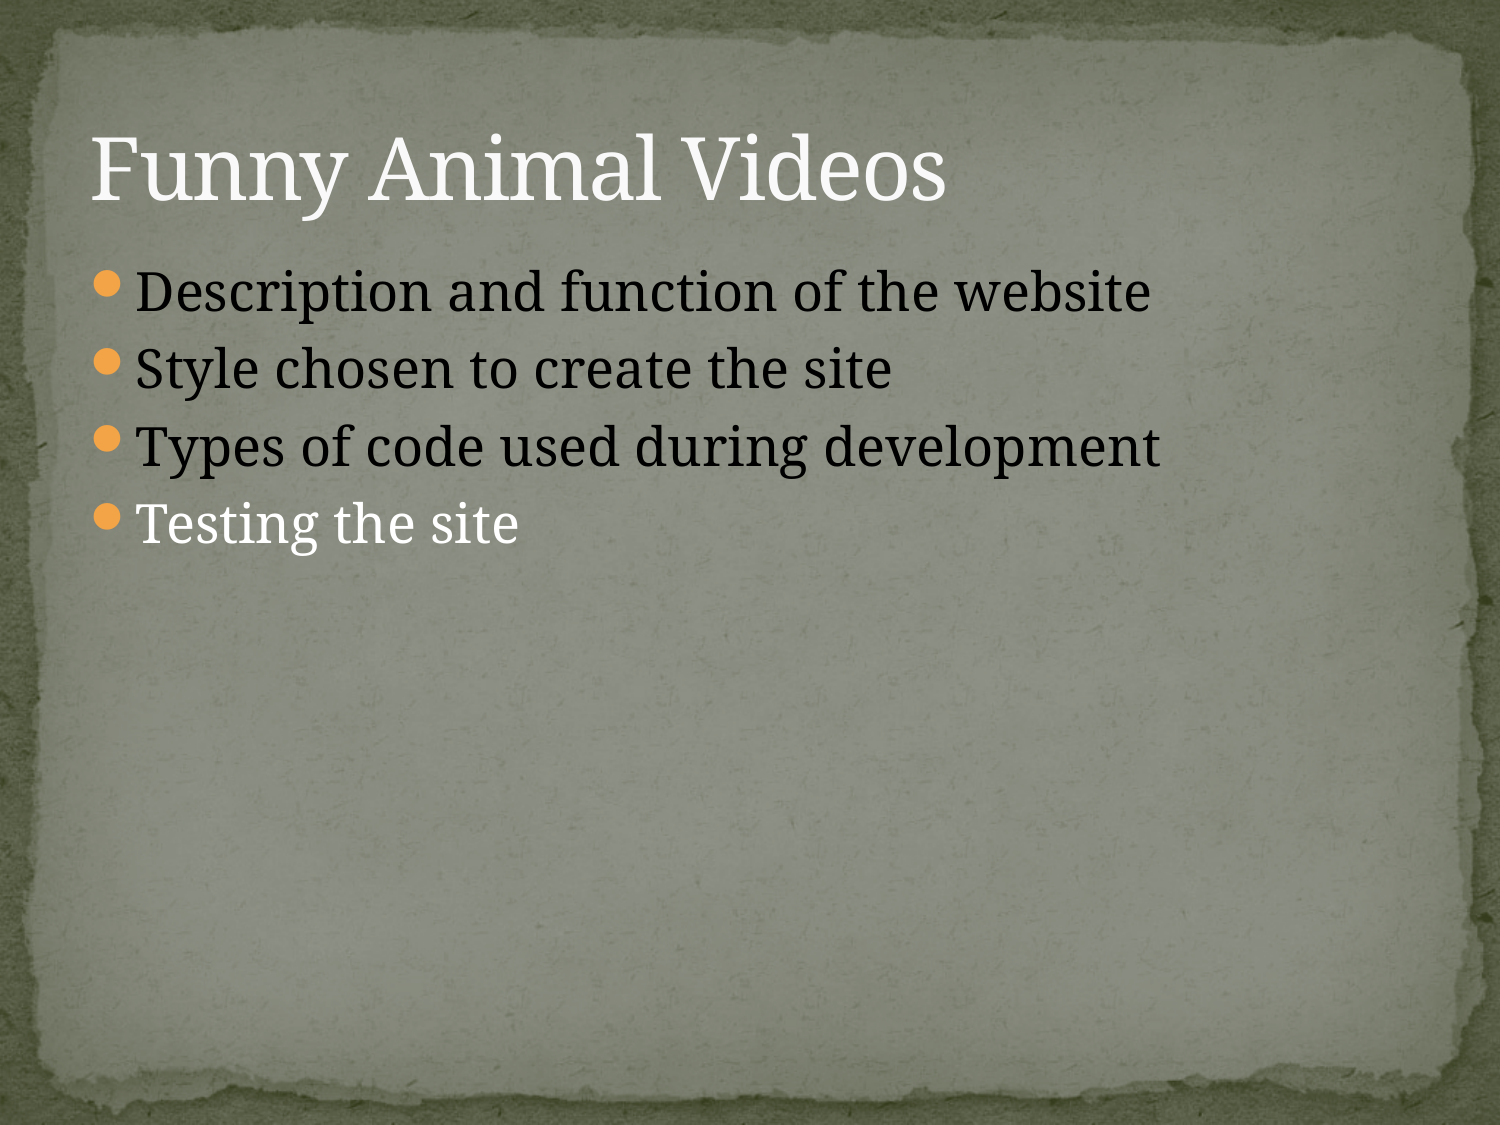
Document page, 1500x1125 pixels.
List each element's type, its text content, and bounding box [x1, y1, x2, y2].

title Funny Animal Videos [74, 24, 1425, 225]
list Description and function of the website Style chosen to create the site Types of code used during development Testing the site [75, 249, 1425, 1000]
